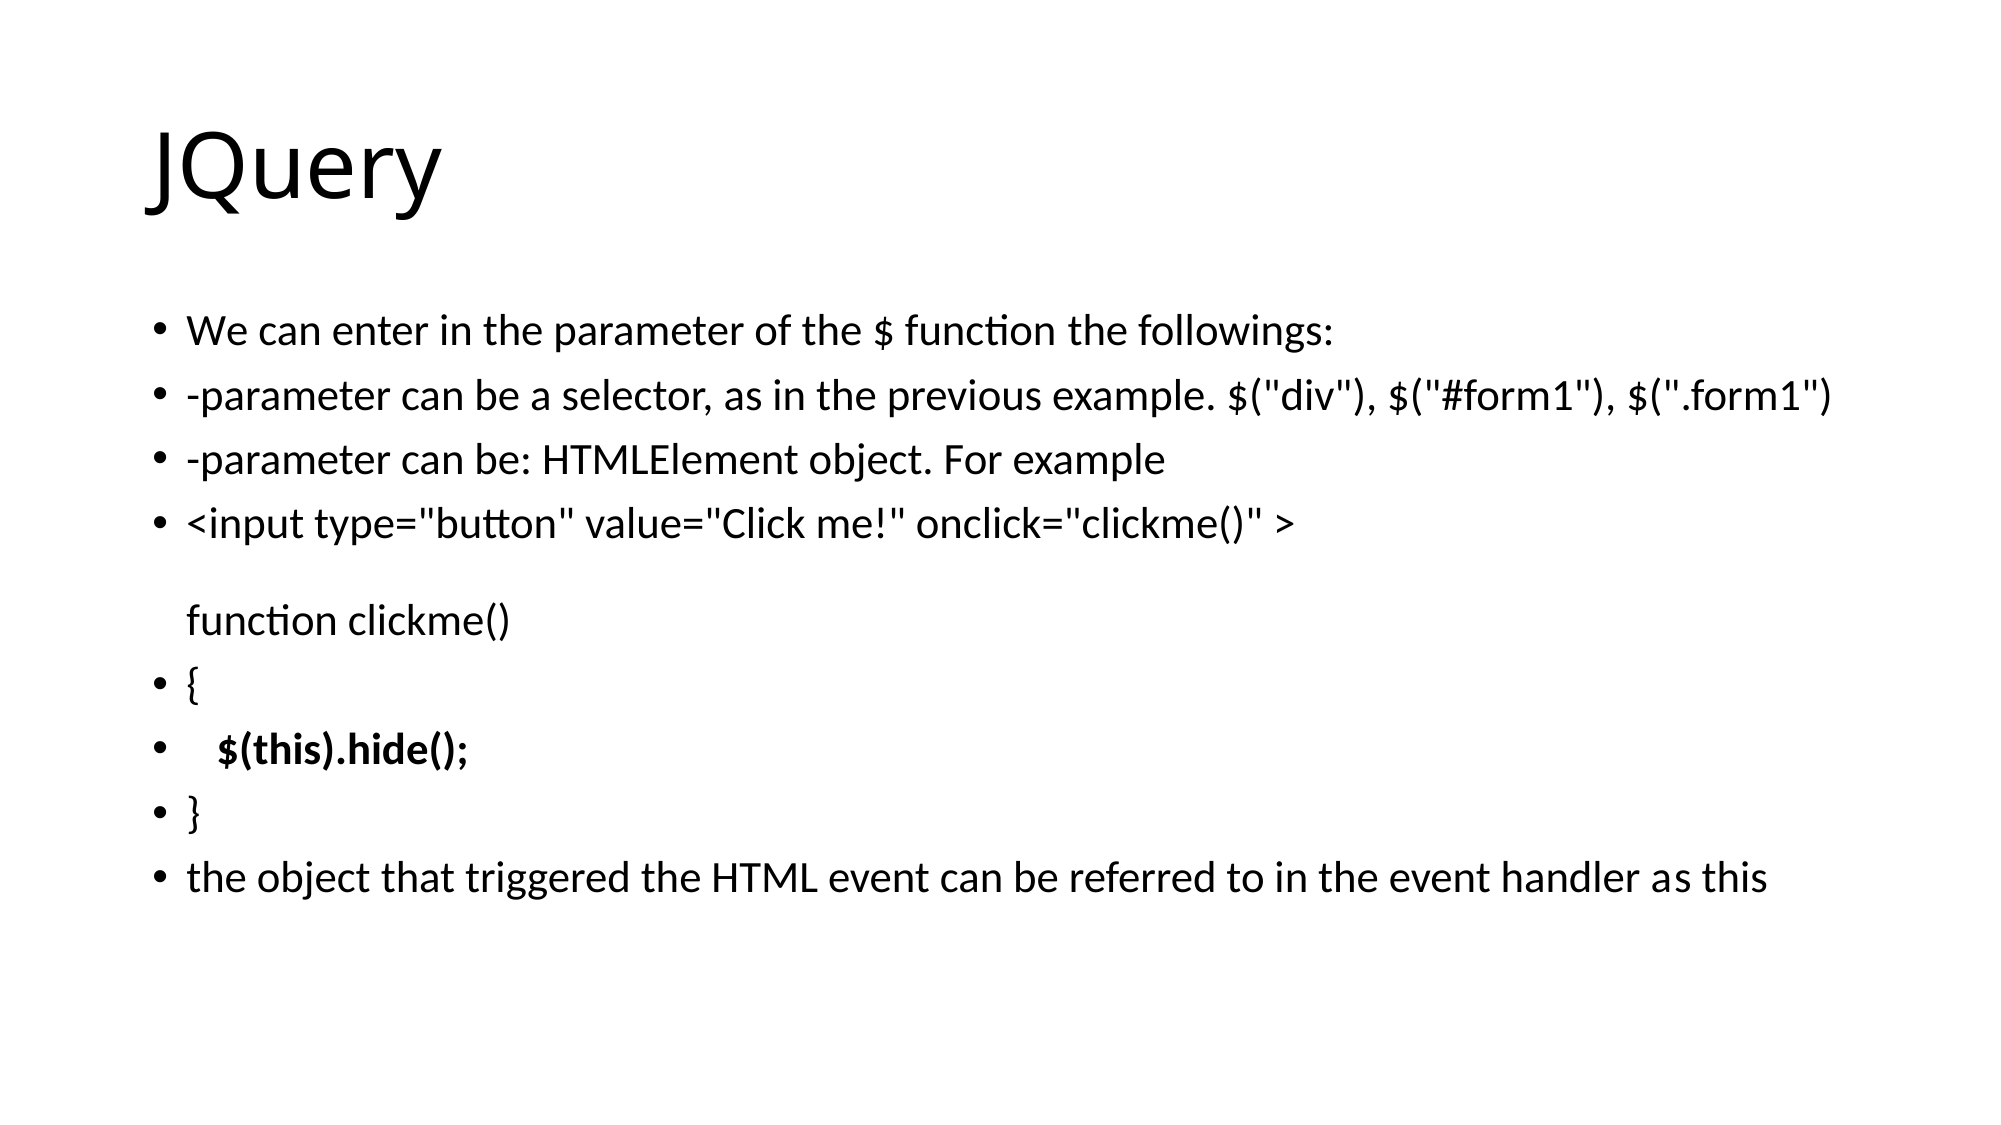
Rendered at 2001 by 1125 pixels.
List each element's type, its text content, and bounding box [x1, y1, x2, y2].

list We can enter in the parameter of the $ function the followings: -parameter can be a selector, as in the previous example. $("div"), $("#form1"), $(".form1") -parameter can be: HTMLElement object. For example <input type="button" value="Click me!" onclick="clickme()" > function clickme() { $(this).hide(); } the object that triggered the HTML event can be referred to in the event handler as this [137, 299, 1863, 1014]
title JQuery [137, 59, 1863, 278]
